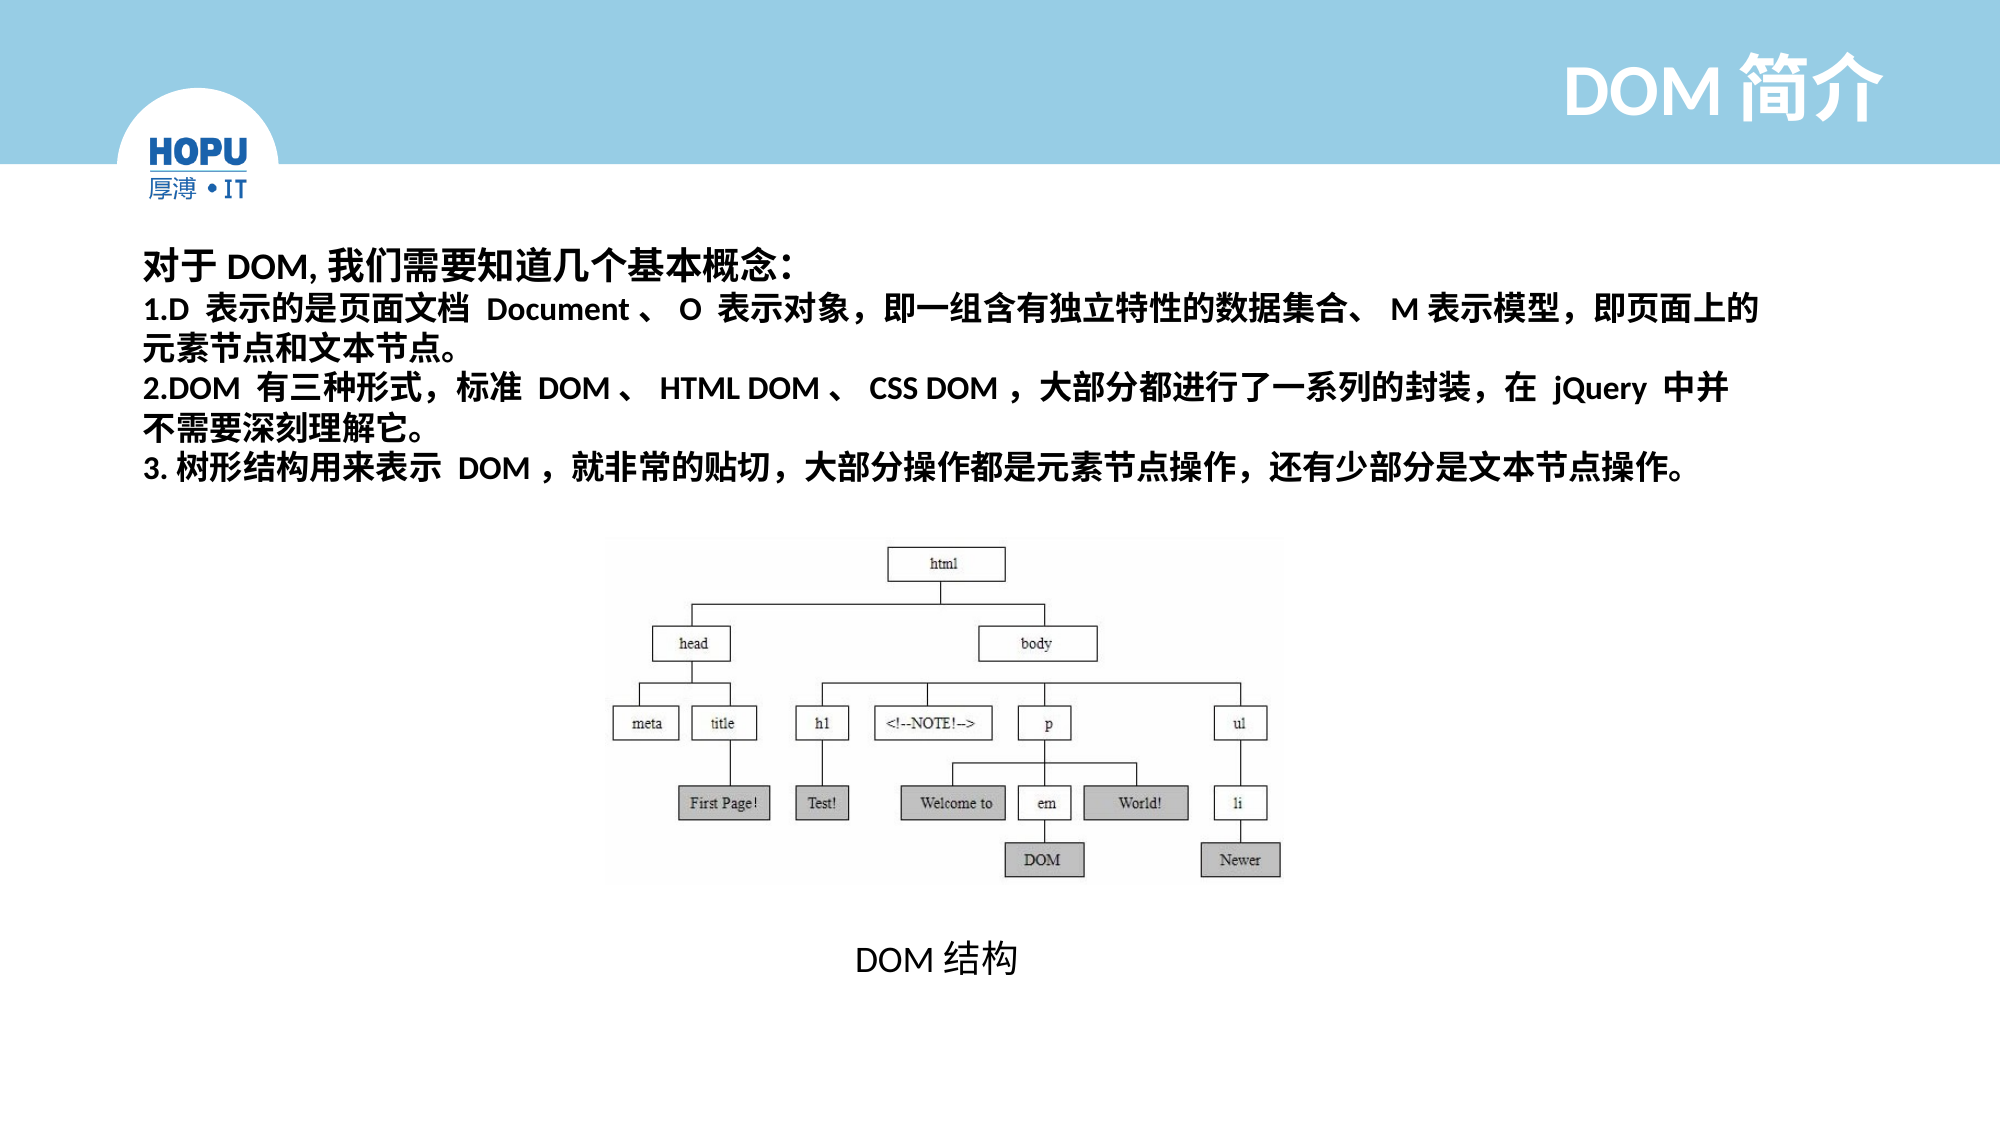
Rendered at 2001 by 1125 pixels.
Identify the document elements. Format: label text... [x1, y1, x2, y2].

list [120, 218, 1805, 365]
picture [604, 536, 1284, 886]
text_box DOM结构 [615, 927, 1259, 987]
picture [148, 139, 247, 200]
text_box 对于DOM,我们需要知道几个基本概念： 1.D 表示的是页面文档 Document、O 表示对象，即一组含有独立特性的数据集合、M表示模型，即页面上的元素节点和文本节点。 2.DOM 有三种形式，标准 DOM、HTML DOM、CSS DOM，大部分都进行了一系列的封装，在 jQuery 中并不需要深刻理解它。 3.树形结构用来表示 DOM，就非常的贴切，大部分操作都是元素节点操作，还有少部分是文本节点操作。 [128, 234, 1777, 539]
title DOM简介 [99, 34, 1900, 139]
